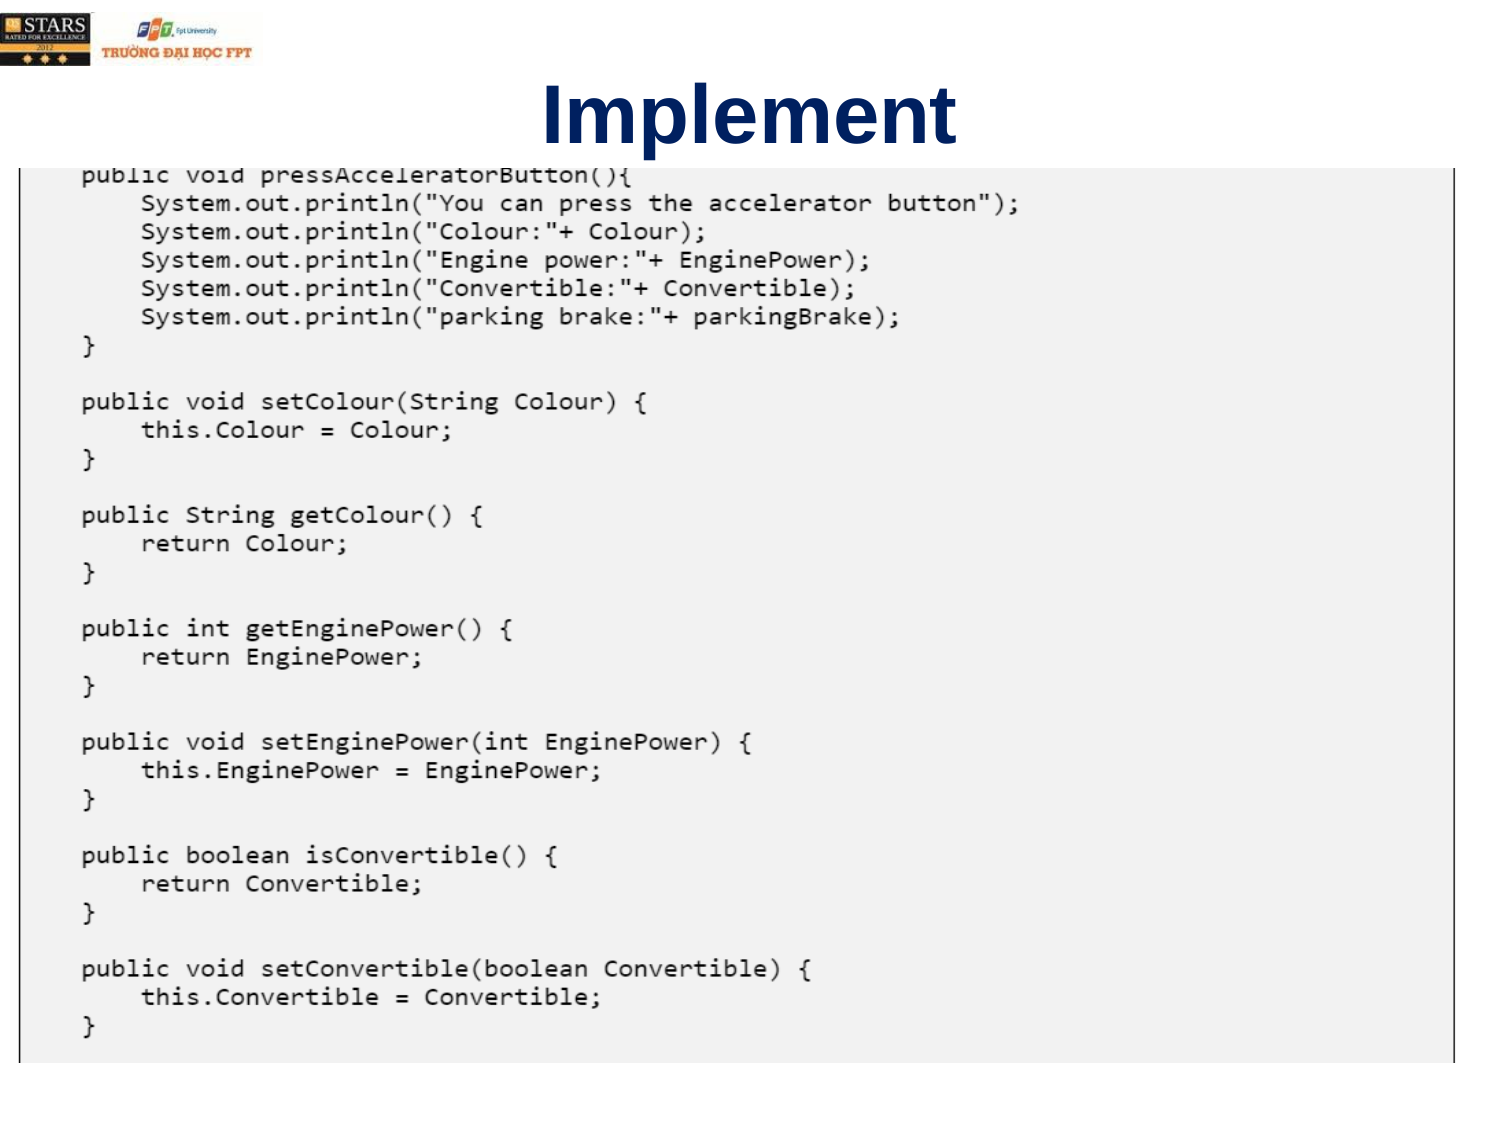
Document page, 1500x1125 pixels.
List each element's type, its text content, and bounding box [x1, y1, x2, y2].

title Implement [75, 45, 1425, 166]
picture [4, 167, 1488, 1063]
picture [0, 12, 263, 66]
